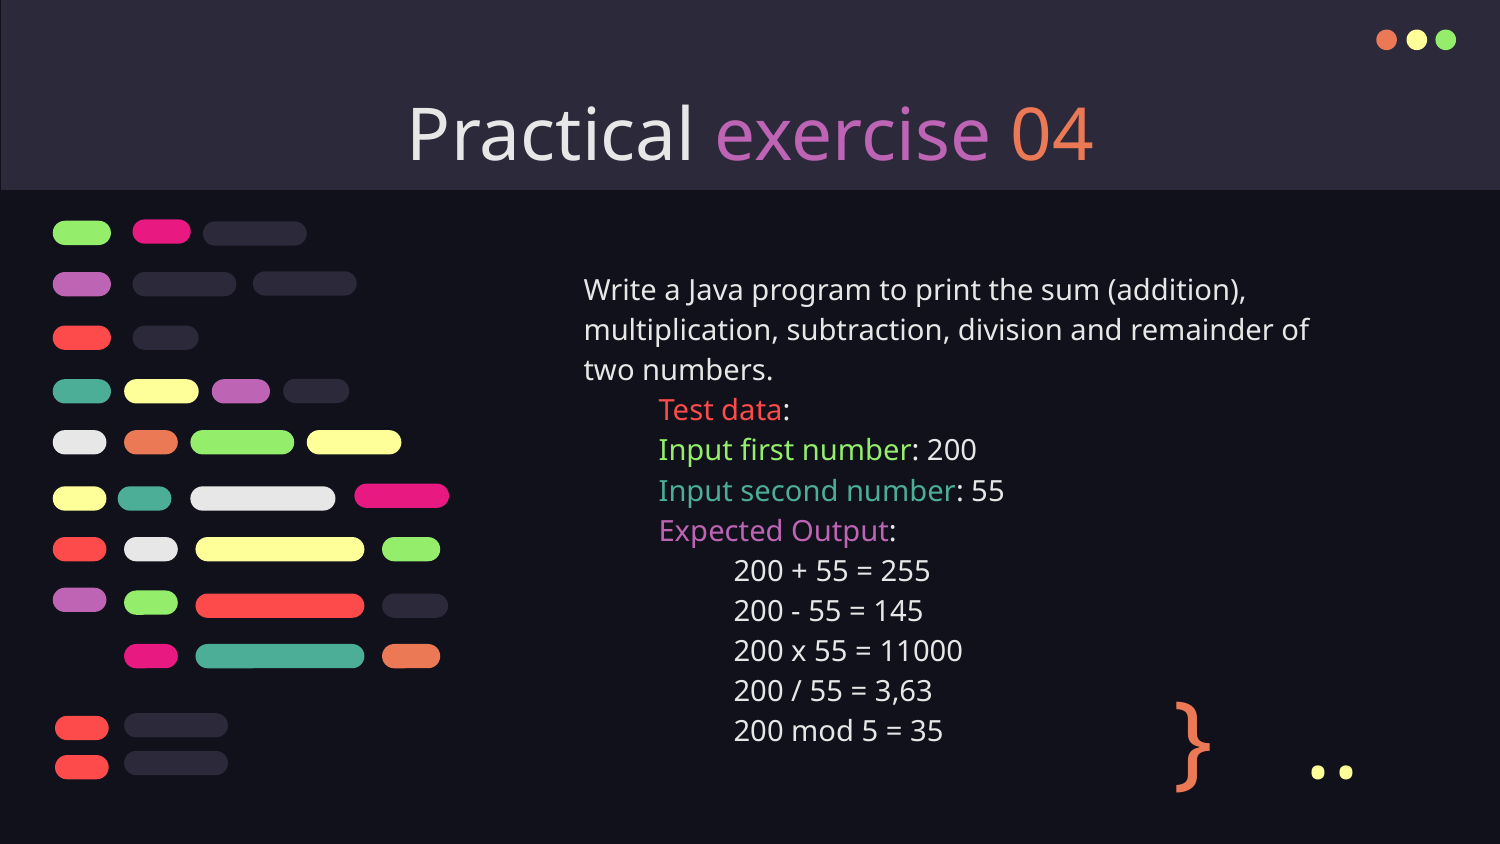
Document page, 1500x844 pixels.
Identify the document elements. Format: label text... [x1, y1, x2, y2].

text_box .. [1215, 692, 1376, 782]
subtitle Write a Java program to print the sum (addition), multiplication, subtraction, division and remainder of two numbers. Test data: Input first number: 200 Input second number: 55 Expected Output: 200 + 55 = 255 200 - 55 = 145 200 x 55 = 11000 200 / 55 = 3,63 200 mod 5 = 35 [568, 250, 1383, 756]
title Practical exercise 04 [118, 72, 1383, 167]
text_box } [1158, 657, 1244, 782]
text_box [52, 219, 450, 780]
